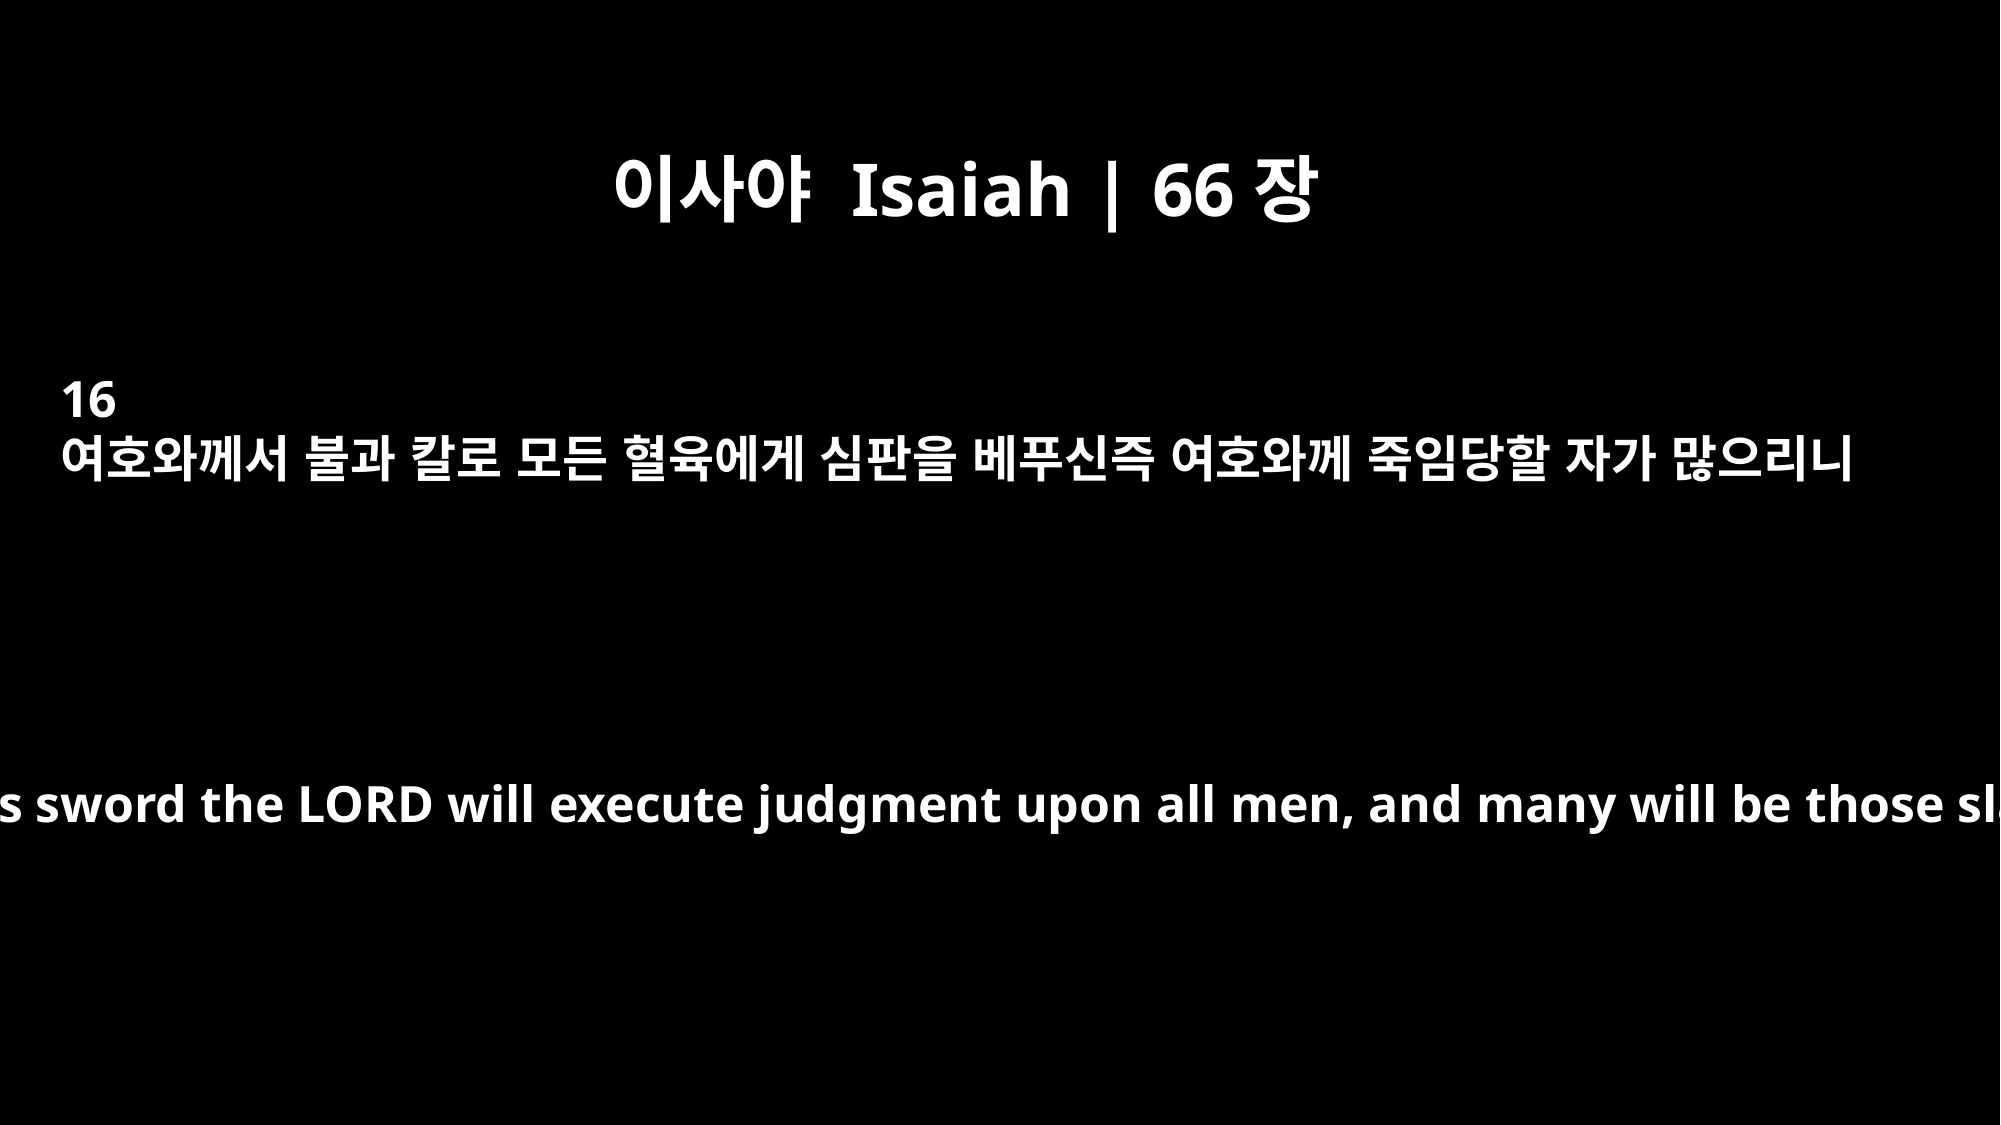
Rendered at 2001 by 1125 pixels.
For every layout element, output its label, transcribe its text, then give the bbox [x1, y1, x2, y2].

text_box 이사야 Isaiah | 66장 [596, 136, 1336, 239]
text_box For with fire and with his sword the LORD will execute judgment upon all men, and many will be those slain by the LORD. [0, 764, 2000, 840]
text_box 16 여호와께서 불과 칼로 모든 혈육에게 심판을 베푸신즉 여호와께 죽임당할 자가 많으리니 [45, 359, 1872, 495]
